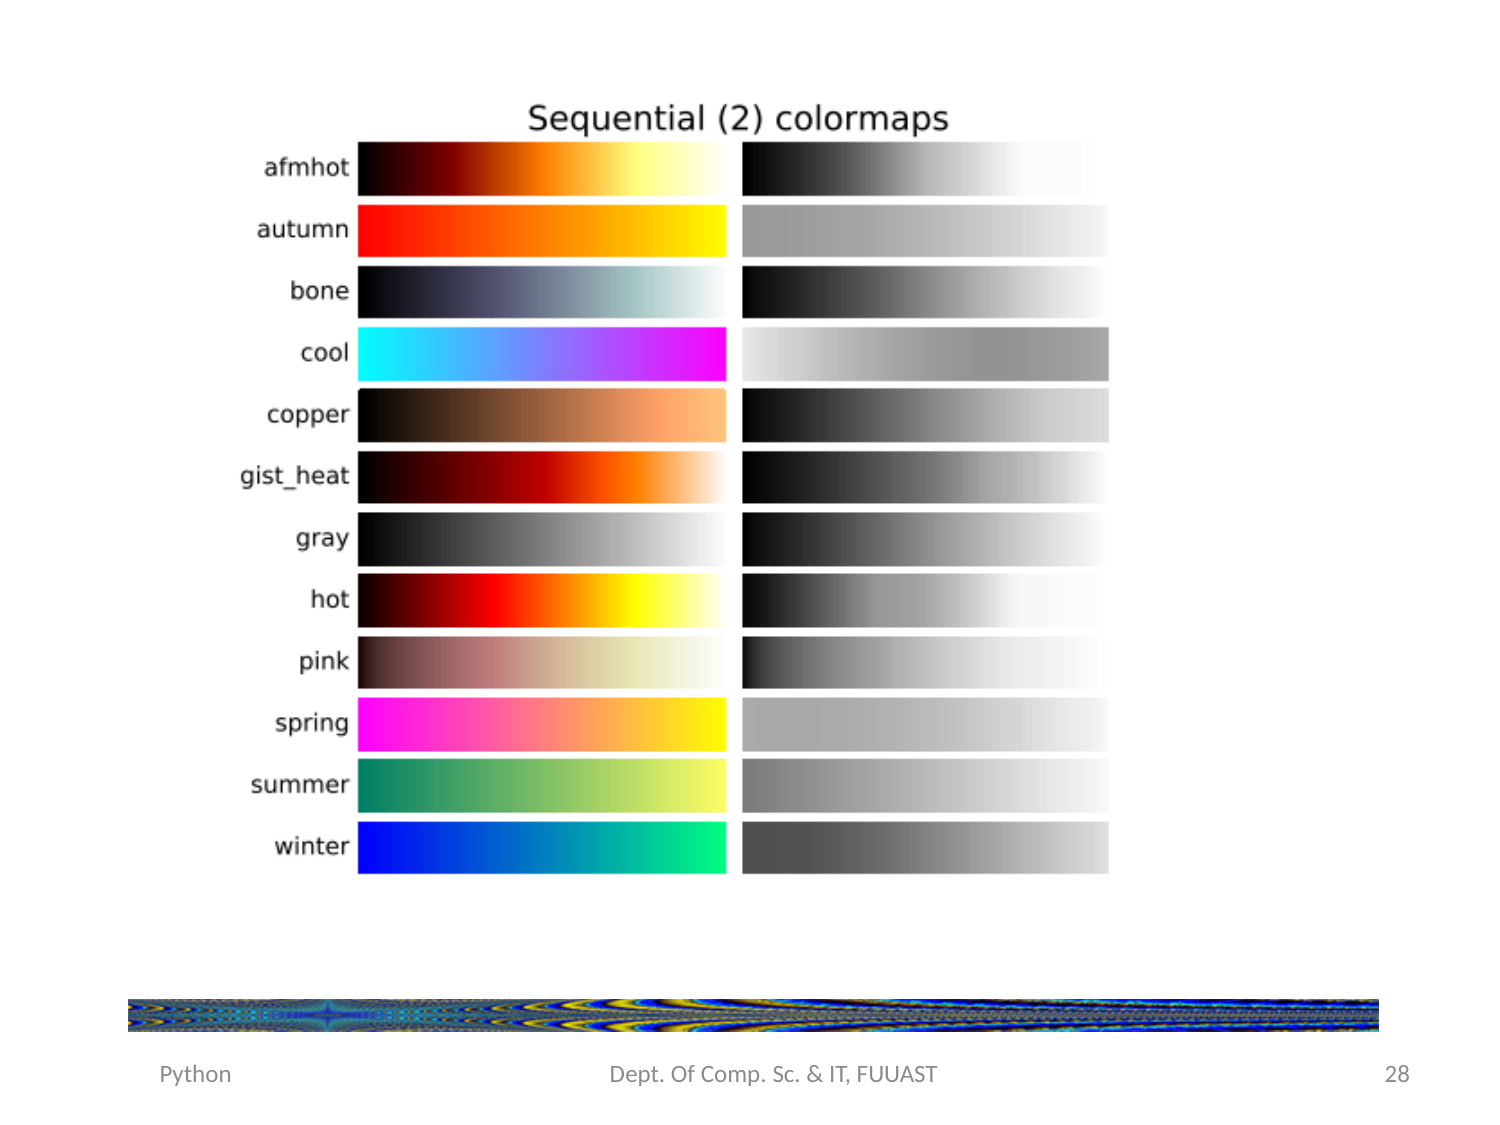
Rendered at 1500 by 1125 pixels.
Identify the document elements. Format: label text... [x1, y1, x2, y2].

text_box Python Dept. Of Comp. Sc. & IT, FUUAST [137, 1042, 963, 1103]
picture [128, 999, 1380, 1032]
picture [167, 74, 1199, 939]
slide_number 28 [1074, 1042, 1425, 1103]
